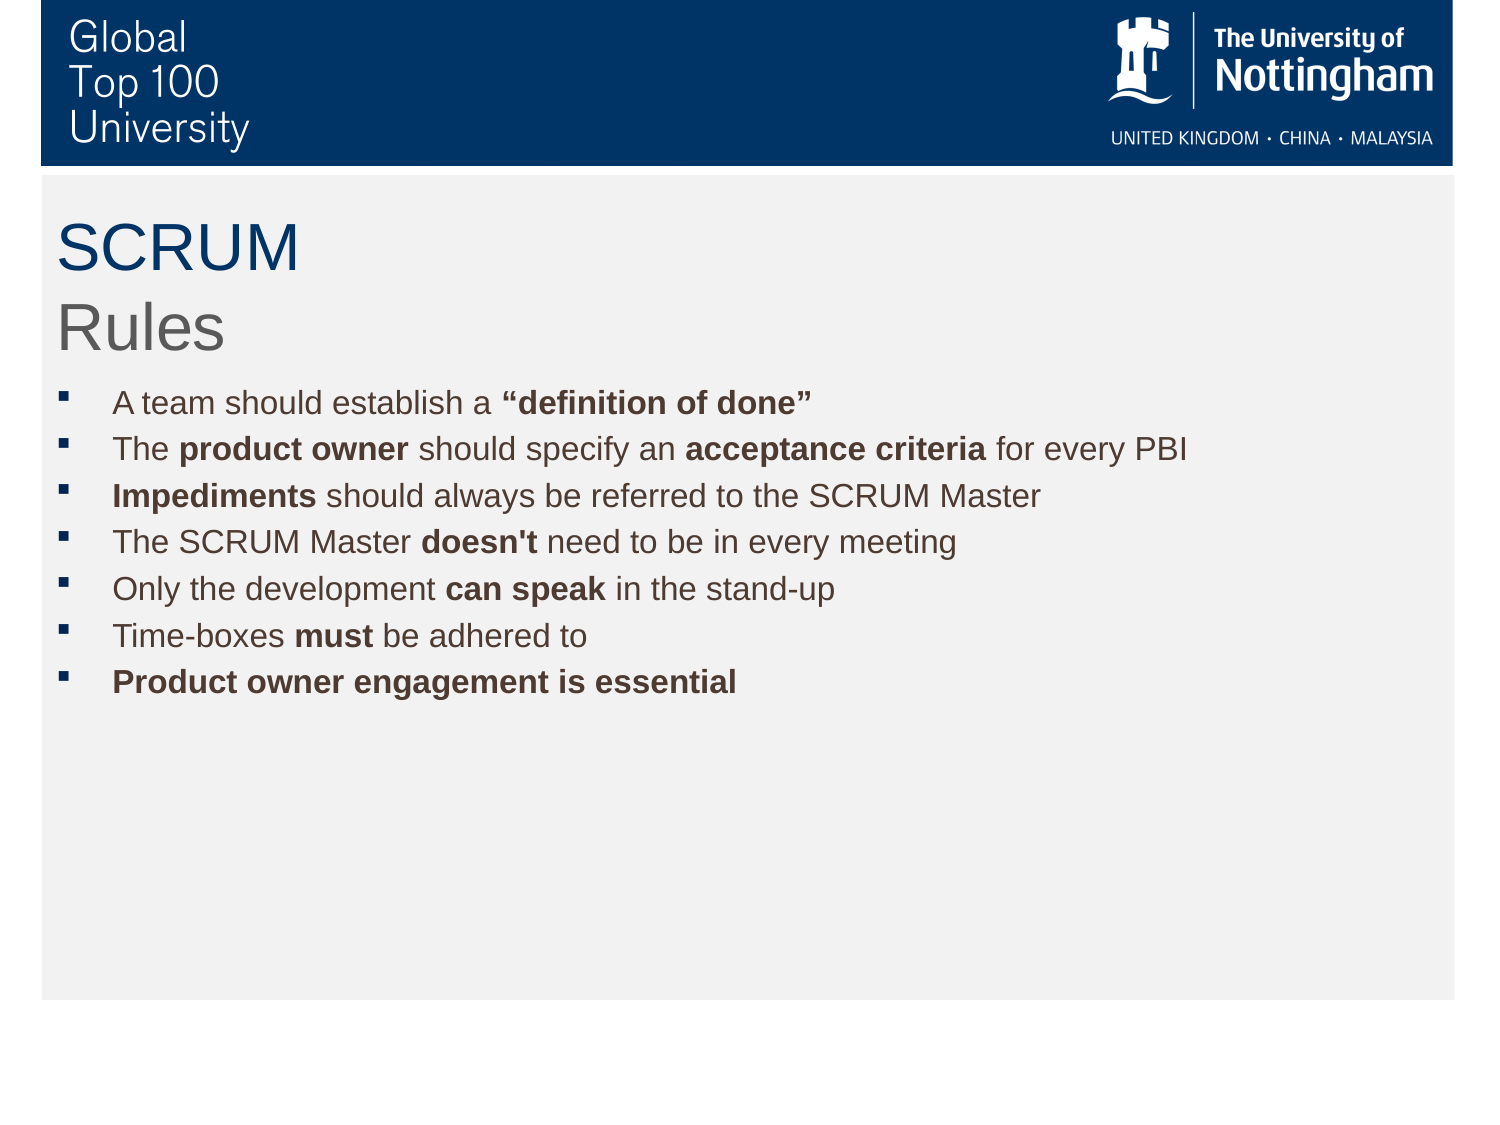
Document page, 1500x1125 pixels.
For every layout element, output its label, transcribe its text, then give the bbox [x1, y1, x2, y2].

text_box SCRUM Rules [41, 196, 337, 373]
text_box A team should establish a “definition of done” The product owner should specify an acceptance criteria for every PBI Impediments should always be referred to the SCRUM Master The SCRUM Master doesn't need to be in every meeting Only the development can speak in the stand-up Time-boxes must be adhered to Product owner engagement is essential [41, 373, 1329, 835]
